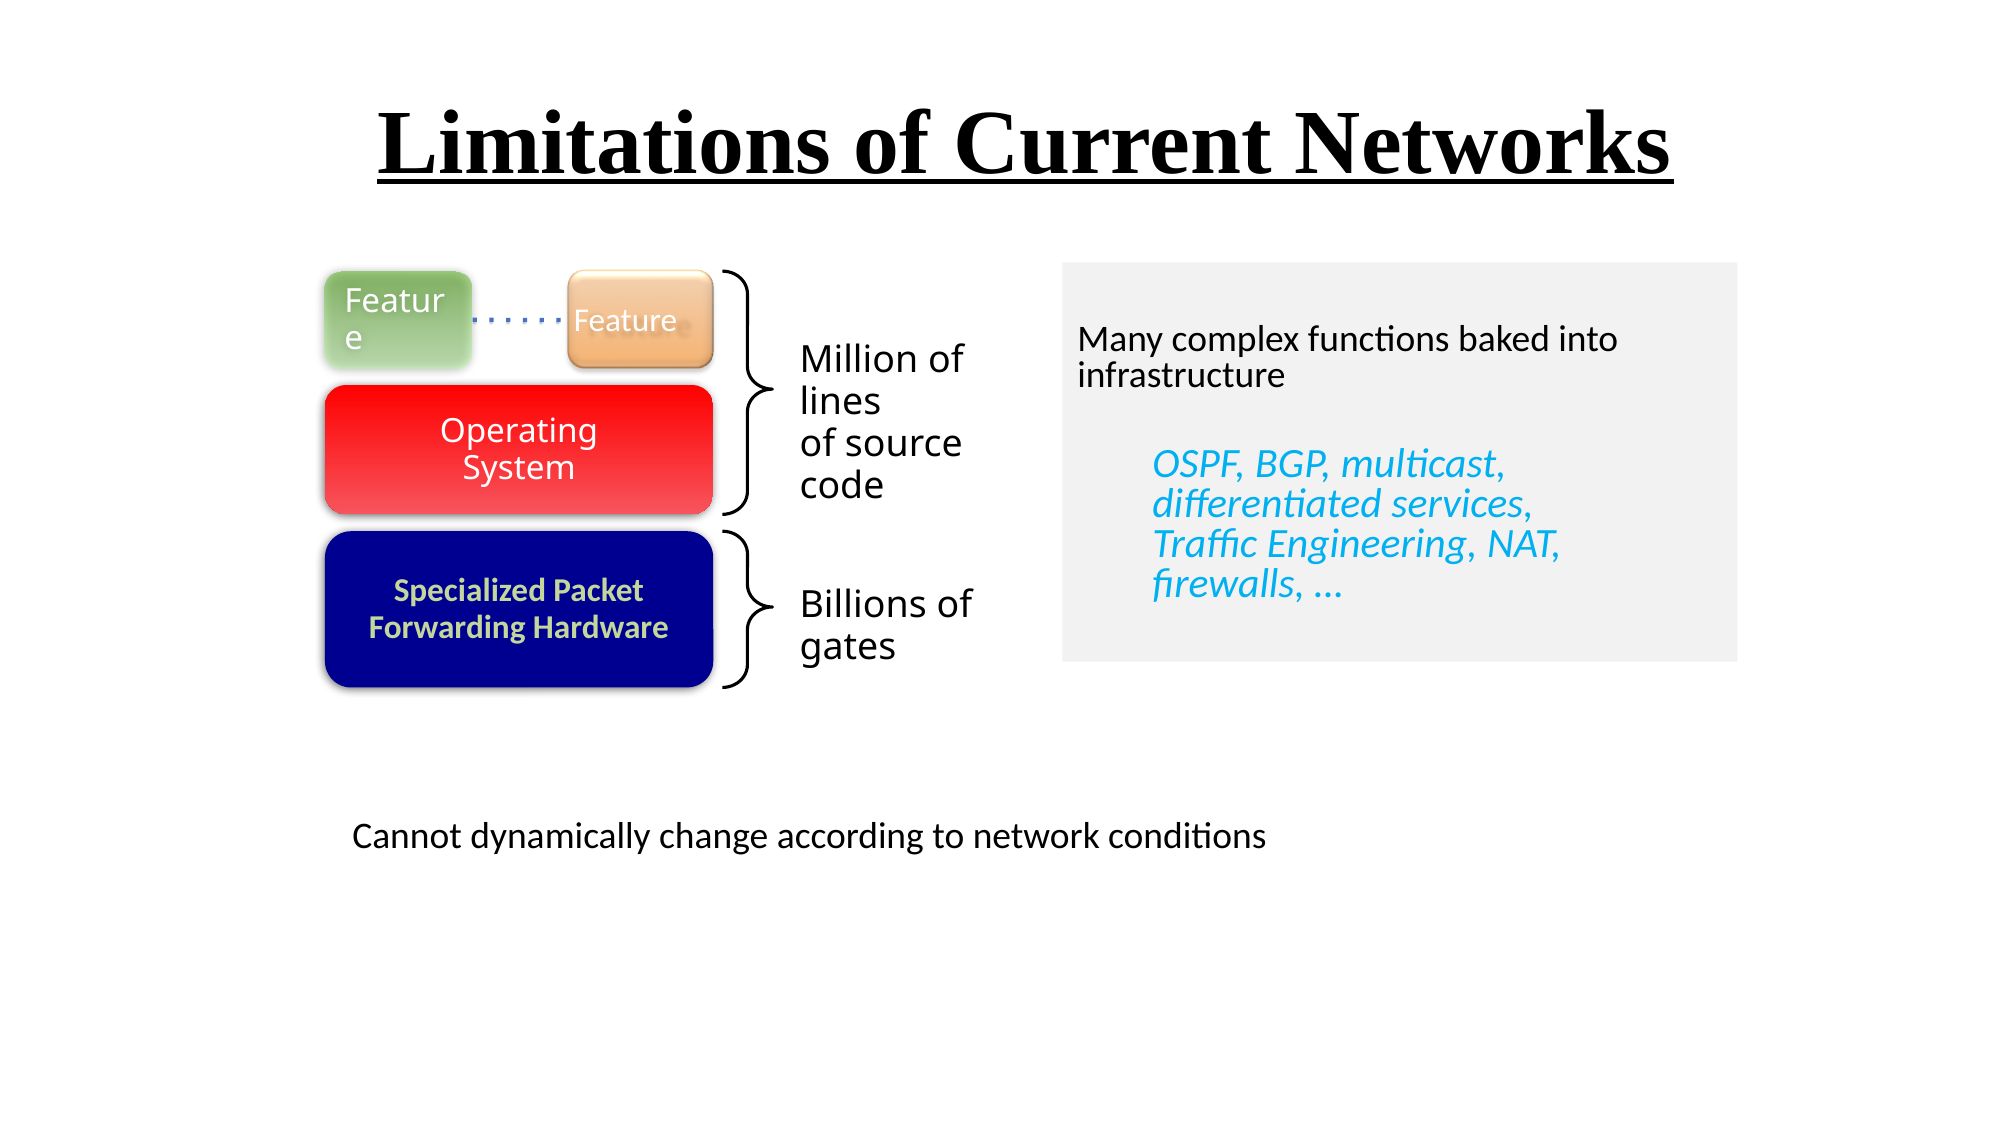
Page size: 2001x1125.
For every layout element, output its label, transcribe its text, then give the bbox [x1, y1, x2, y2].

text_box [722, 271, 1062, 515]
title Limitations of Current Networks [362, 50, 1925, 238]
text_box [722, 531, 1070, 688]
text_box Cannot dynamically change according to network conditions [337, 812, 1638, 864]
text_box Feature [324, 271, 472, 369]
text_box Specialized Packet Forwarding Hardware [324, 531, 714, 688]
text_box Operating System [324, 384, 714, 515]
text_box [559, 265, 722, 381]
text_box Many complex functions baked into infrastructure OSPF, BGP, multicast, differentiated services, Traffic Engineering, NAT, firewalls, … [1062, 262, 1738, 662]
